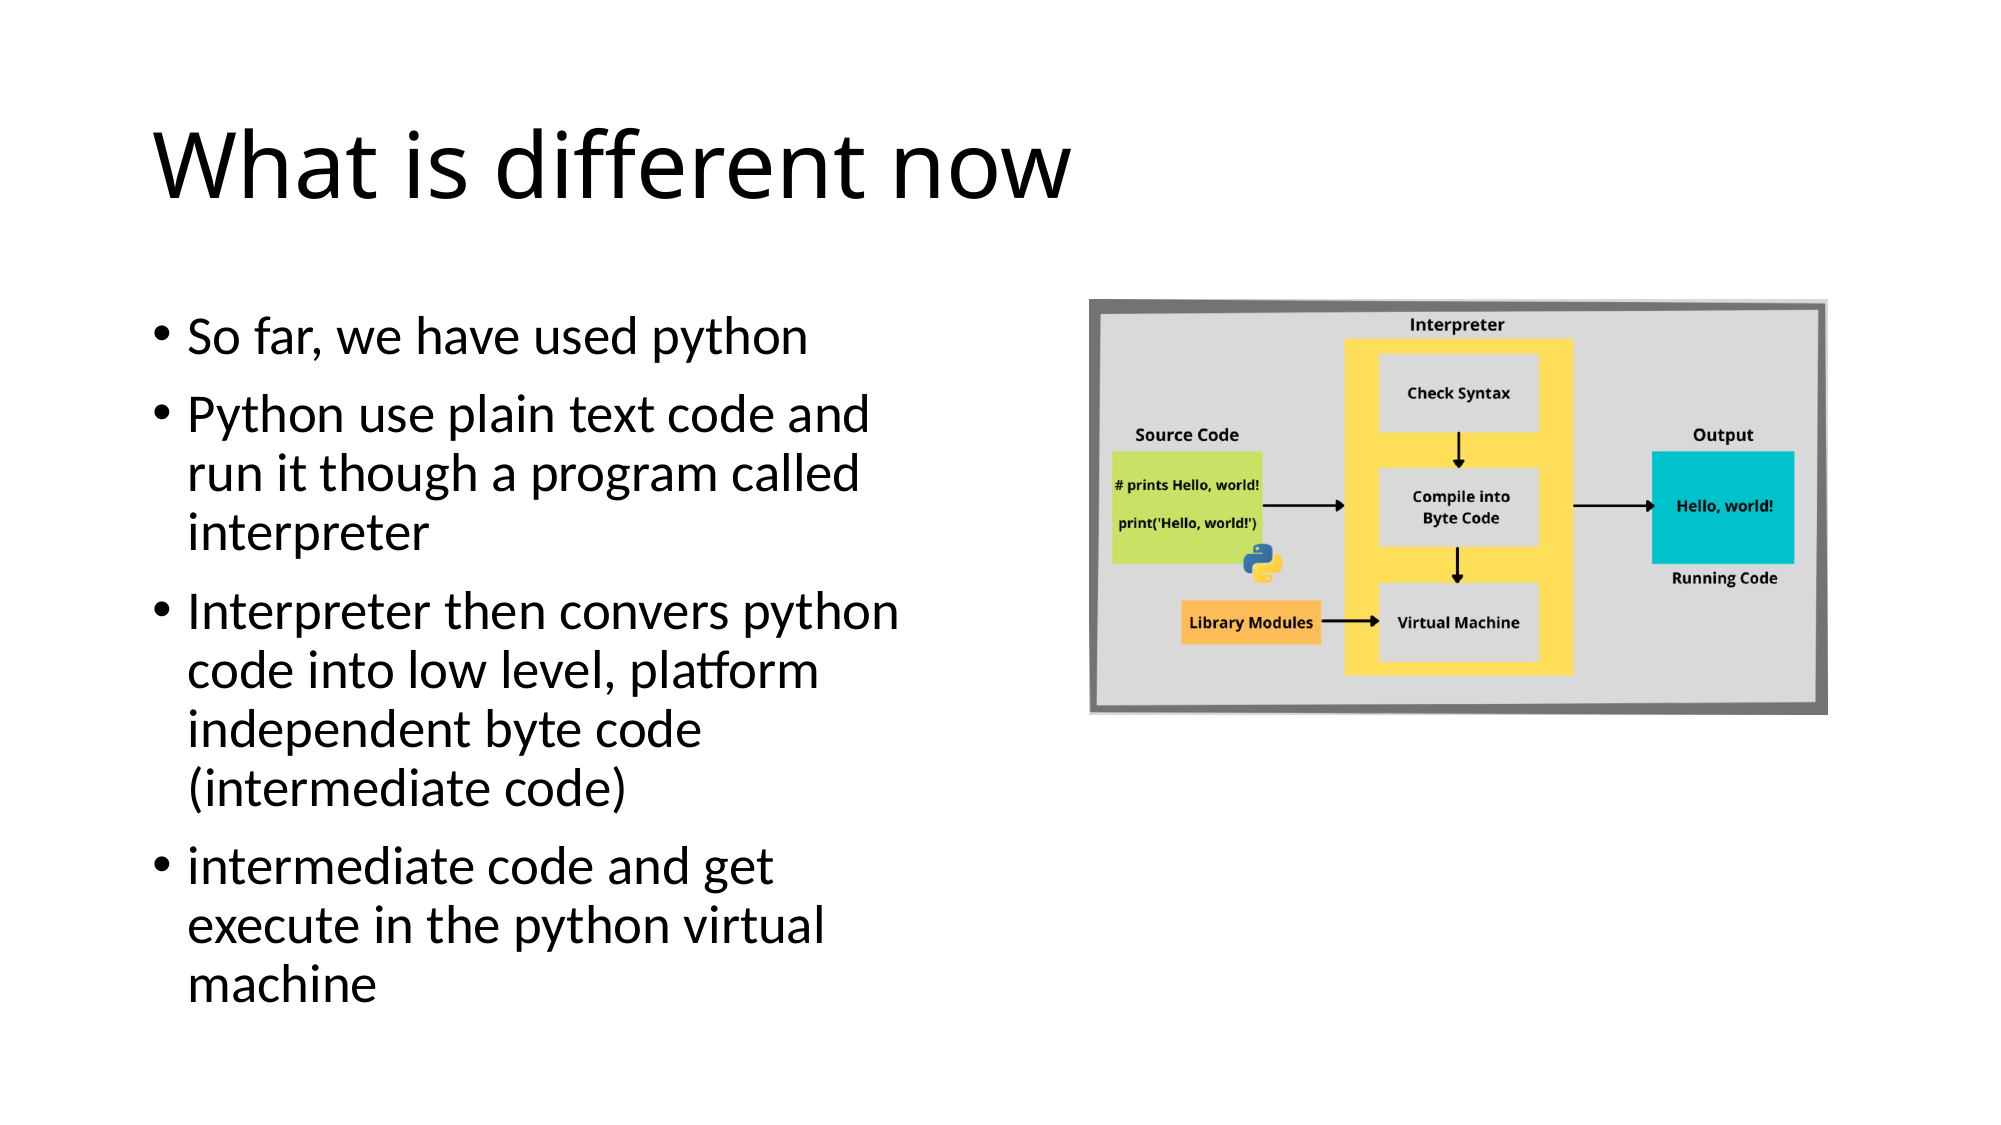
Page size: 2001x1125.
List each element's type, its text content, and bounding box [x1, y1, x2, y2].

picture [1089, 299, 1828, 715]
list So far, we have used python Python use plain text code and run it though a program called interpreter Interpreter then convers python code into low level, platform independent byte code (intermediate code) intermediate code and get execute in the python virtual machine [137, 299, 952, 1028]
title What is different now [137, 59, 1863, 278]
